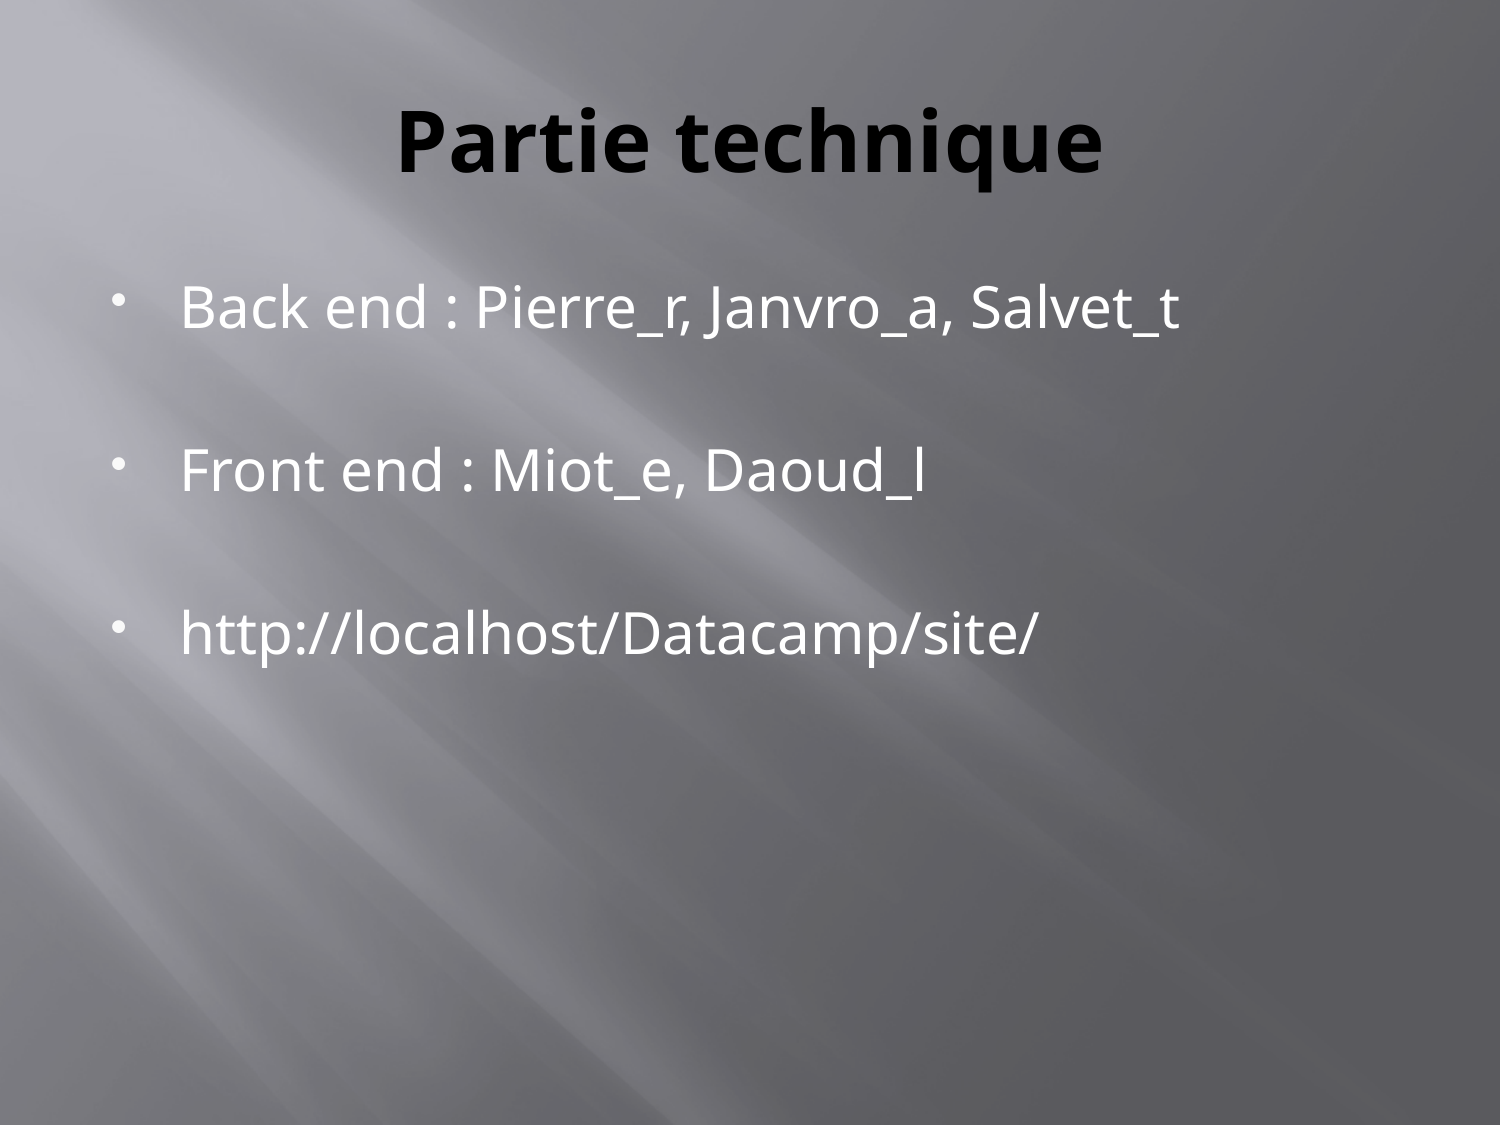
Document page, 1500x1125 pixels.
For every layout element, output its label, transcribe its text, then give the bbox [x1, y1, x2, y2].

list Back end : Pierre_r, Janvro_a, Salvet_t Front end : Miot_e, Daoud_l http://localhost/Datacamp/site/ [75, 262, 1425, 1035]
title Partie technique [75, 45, 1425, 233]
